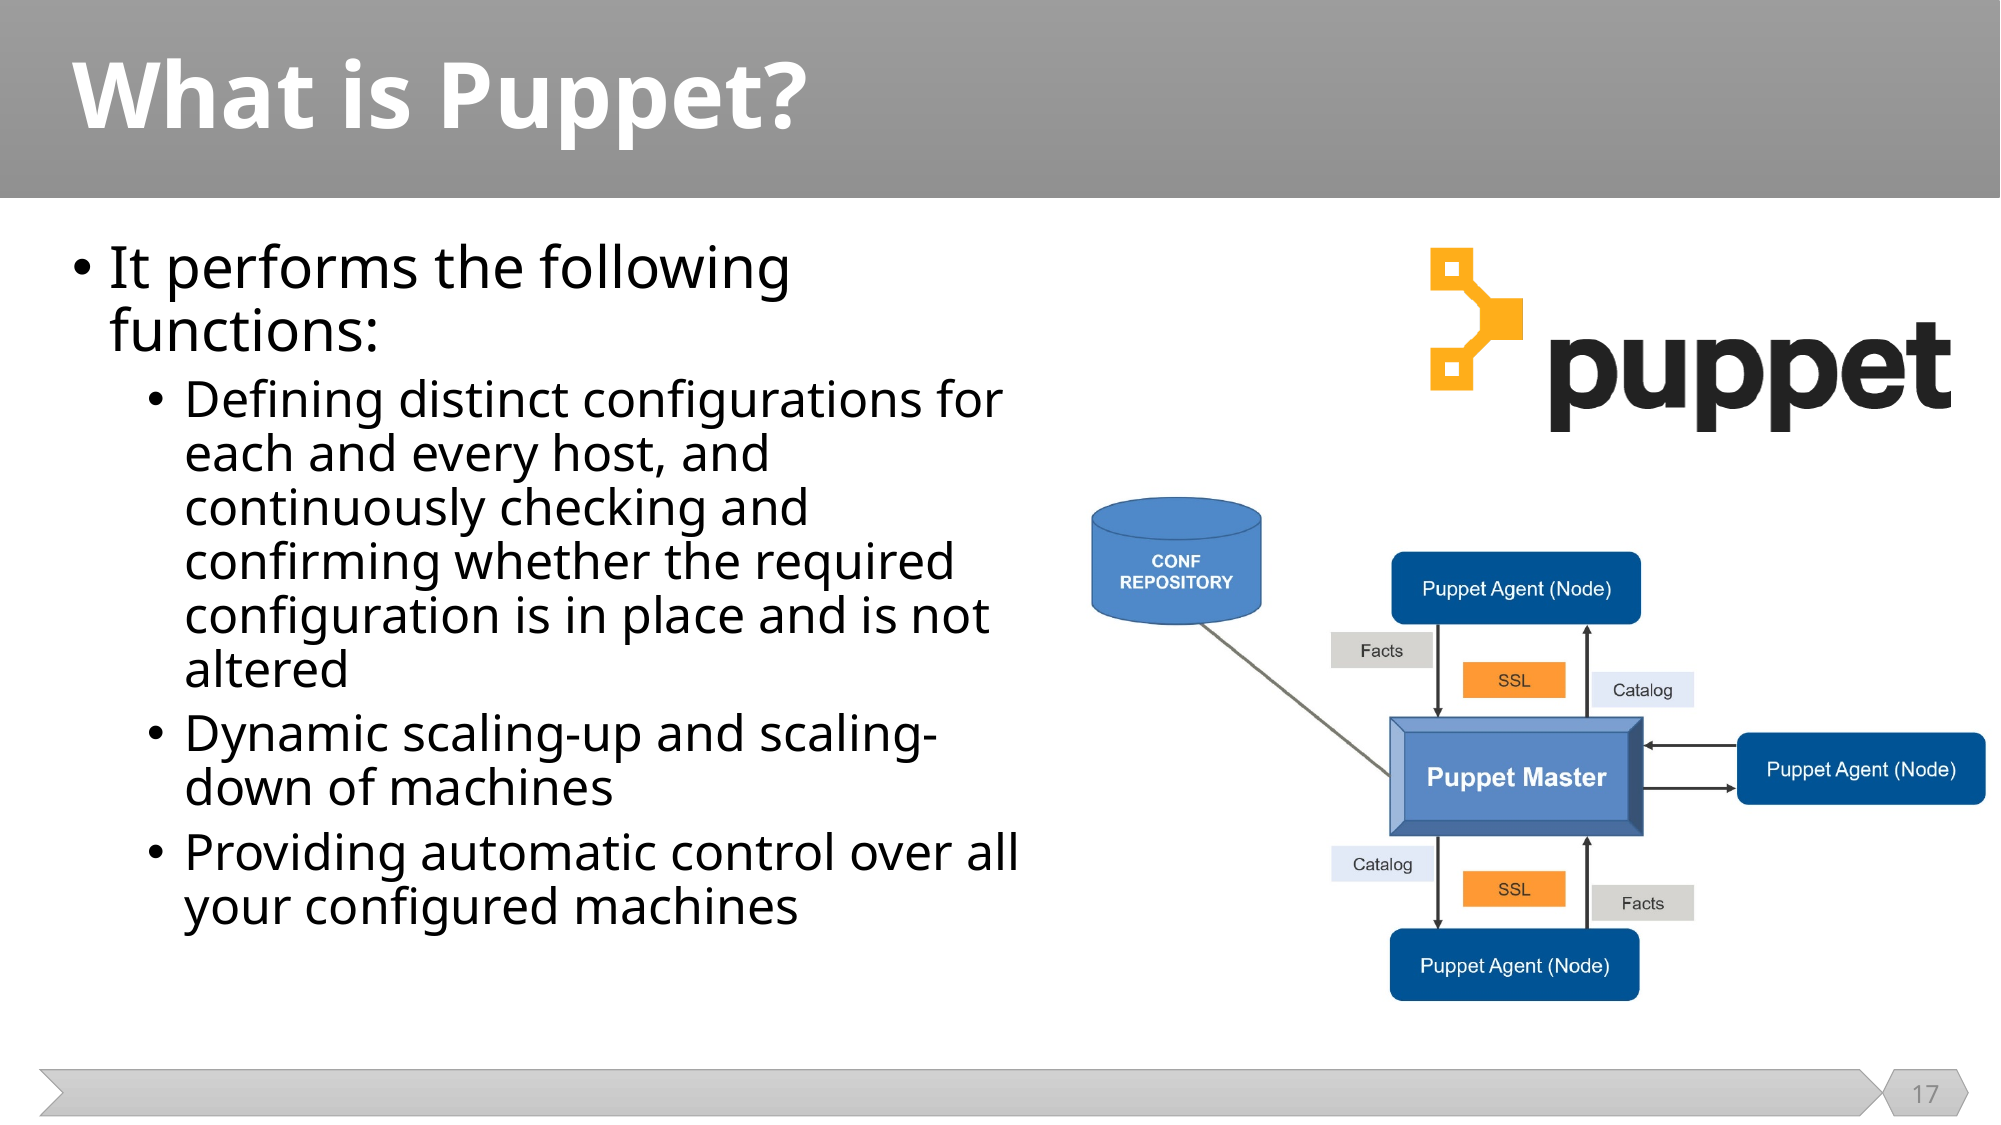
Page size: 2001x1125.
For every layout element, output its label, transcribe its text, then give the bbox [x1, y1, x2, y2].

title What is Puppet? [56, 0, 1969, 199]
picture [1082, 193, 1992, 1005]
list It performs the following functions: Defining distinct configurations for each and every host, and continuously checking and confirming whether the required configuration is in place and is not altered Dynamic scaling-up and scaling-down of machines Providing automatic control over all your configured machines [56, 230, 1083, 1010]
slide_number 17 [1882, 1065, 1969, 1125]
